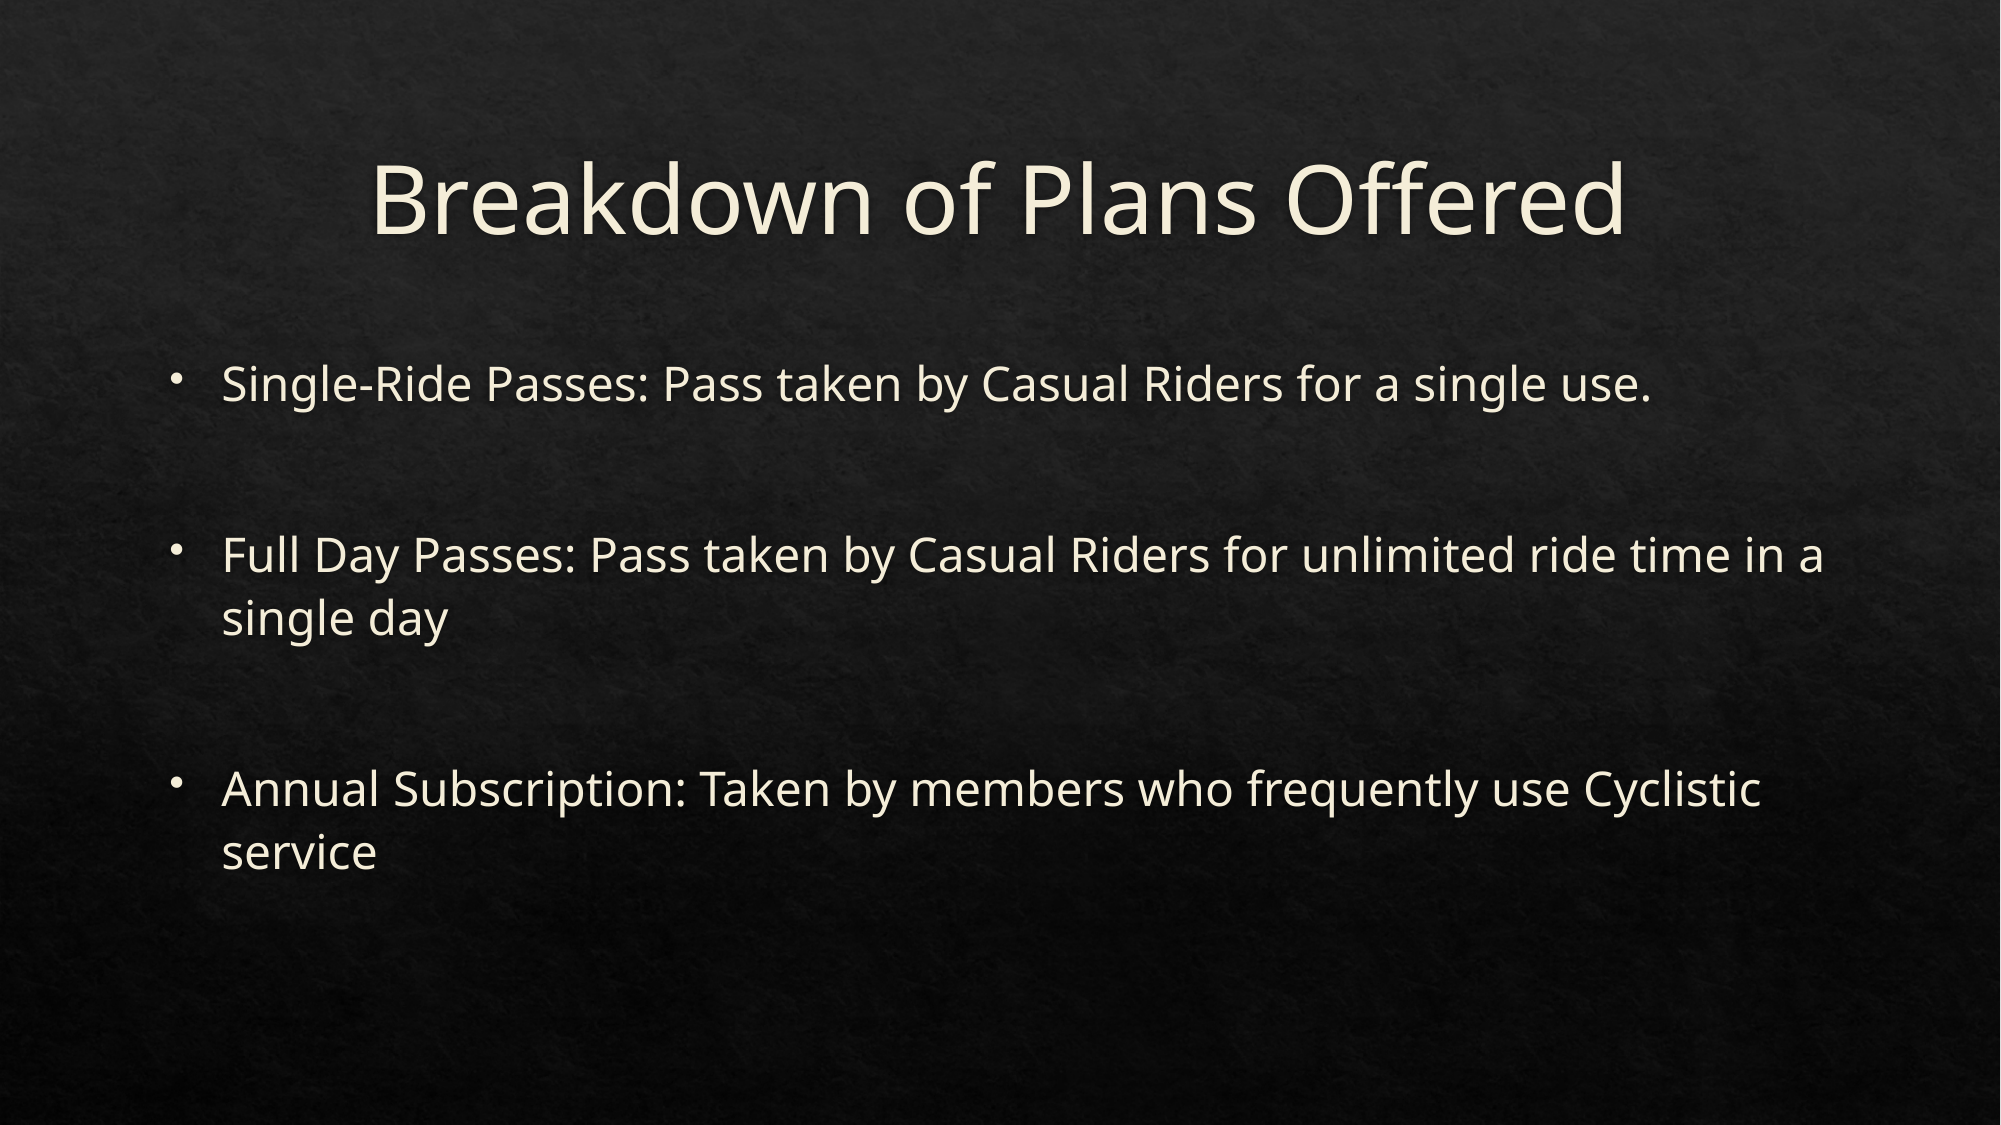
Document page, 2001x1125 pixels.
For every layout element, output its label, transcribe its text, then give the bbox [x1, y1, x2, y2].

title Breakdown of Plans Offered [149, 99, 1849, 307]
list Single-Ride Passes: Pass taken by Casual Riders for a single use. Full Day Passes: Pass taken by Casual Riders for unlimited ride time in a single day Annual Subscription: Taken by members who frequently use Cyclistic service [149, 340, 1849, 950]
